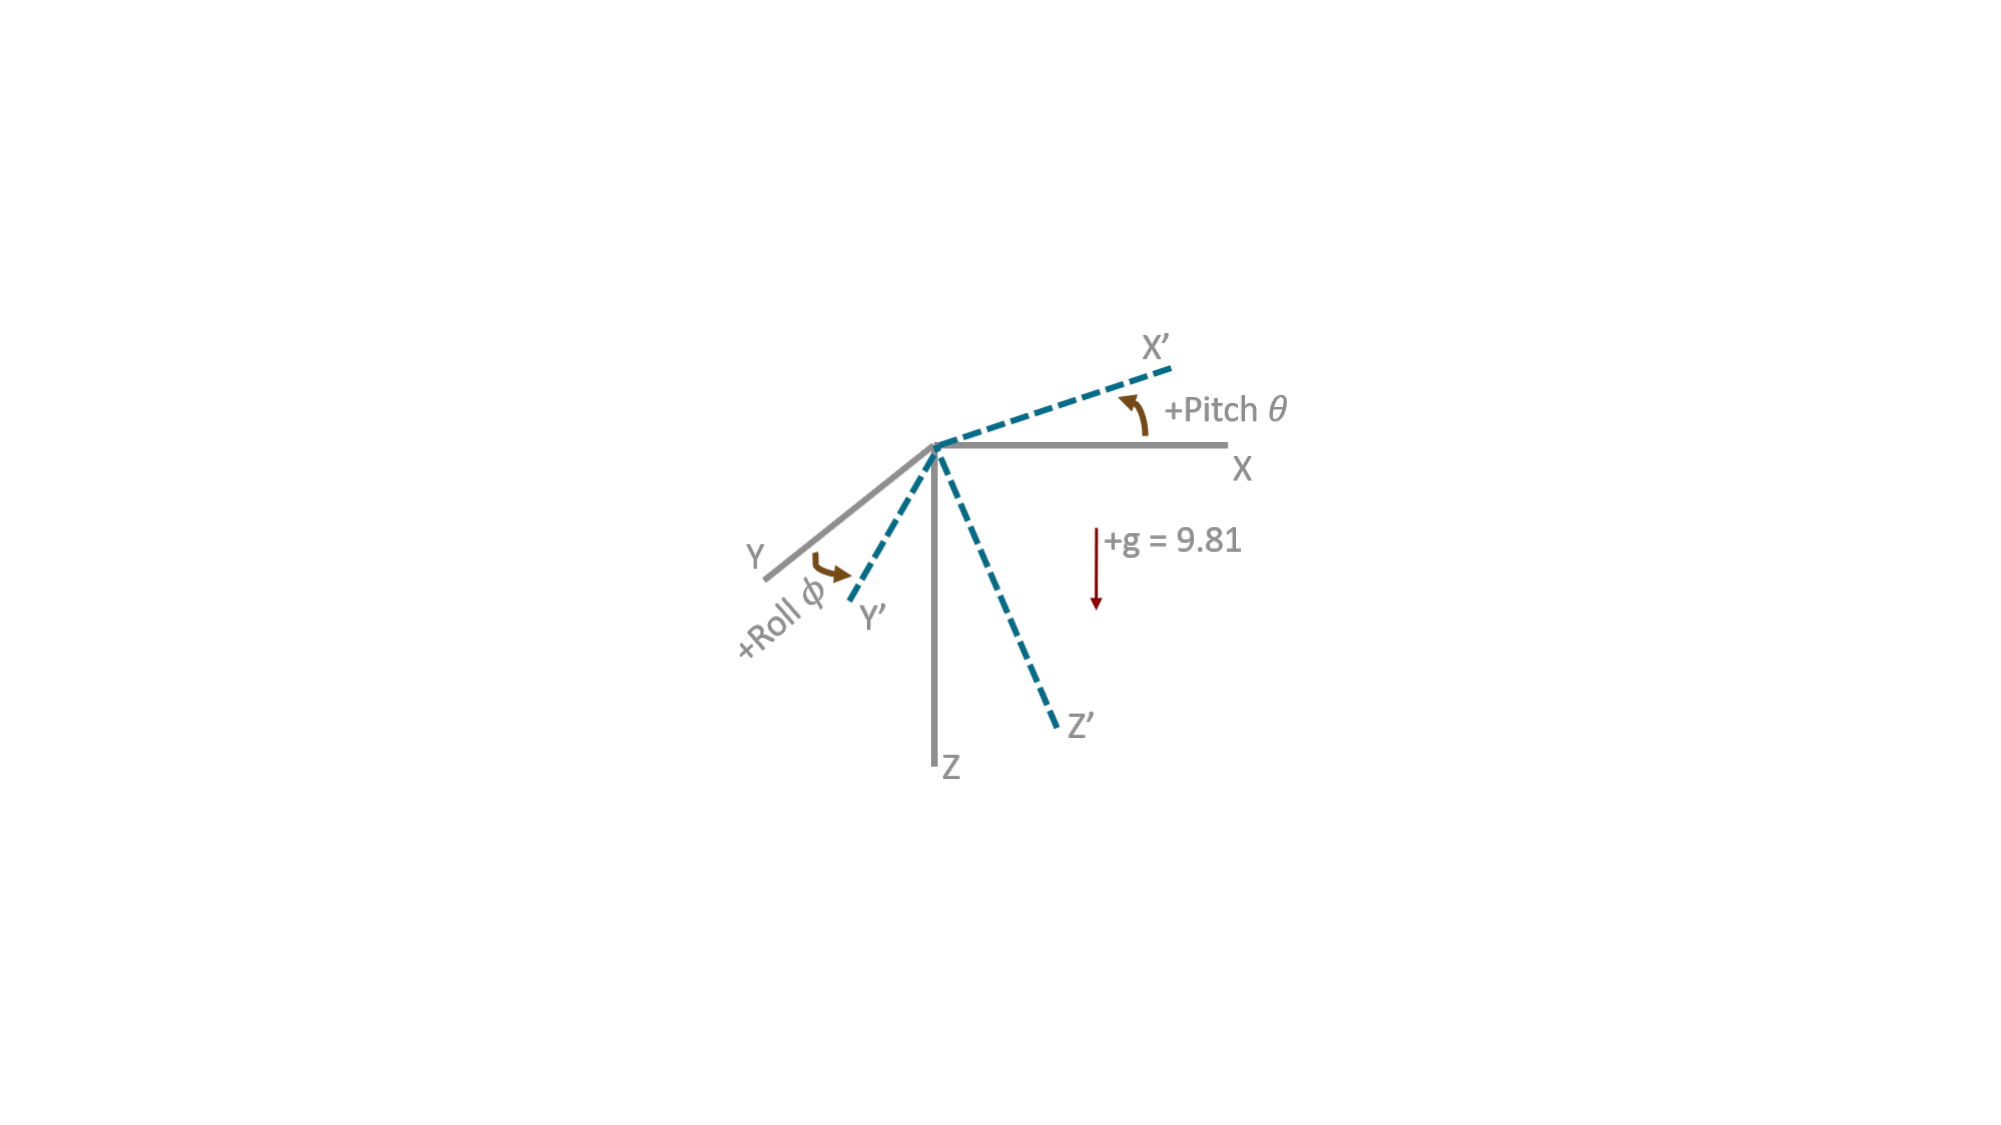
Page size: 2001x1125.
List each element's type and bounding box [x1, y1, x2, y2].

picture [698, 312, 1302, 812]
